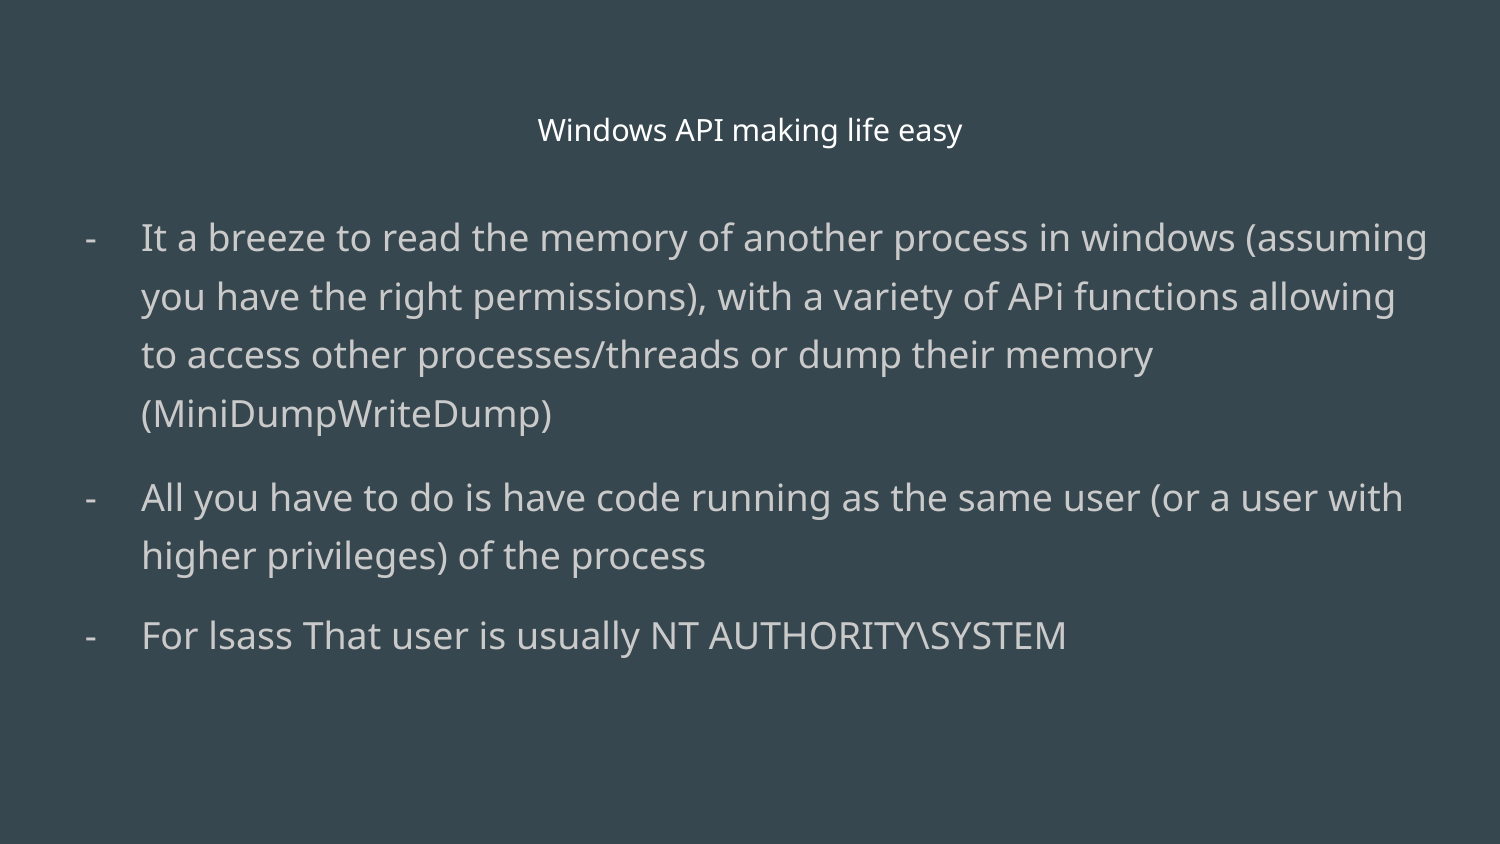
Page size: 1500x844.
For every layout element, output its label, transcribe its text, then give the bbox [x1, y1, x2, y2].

list It a breeze to read the memory of another process in windows (assuming you have the right permissions), with a variety of APi functions allowing to access other processes/threads or dump their memory (MiniDumpWriteDump) All you have to do is have code running as the same user (or a user with higher privileges) of the process For lsass That user is usually NT AUTHORITY\SYSTEM [51, 189, 1449, 750]
title Windows API making life easy [51, 72, 1449, 167]
